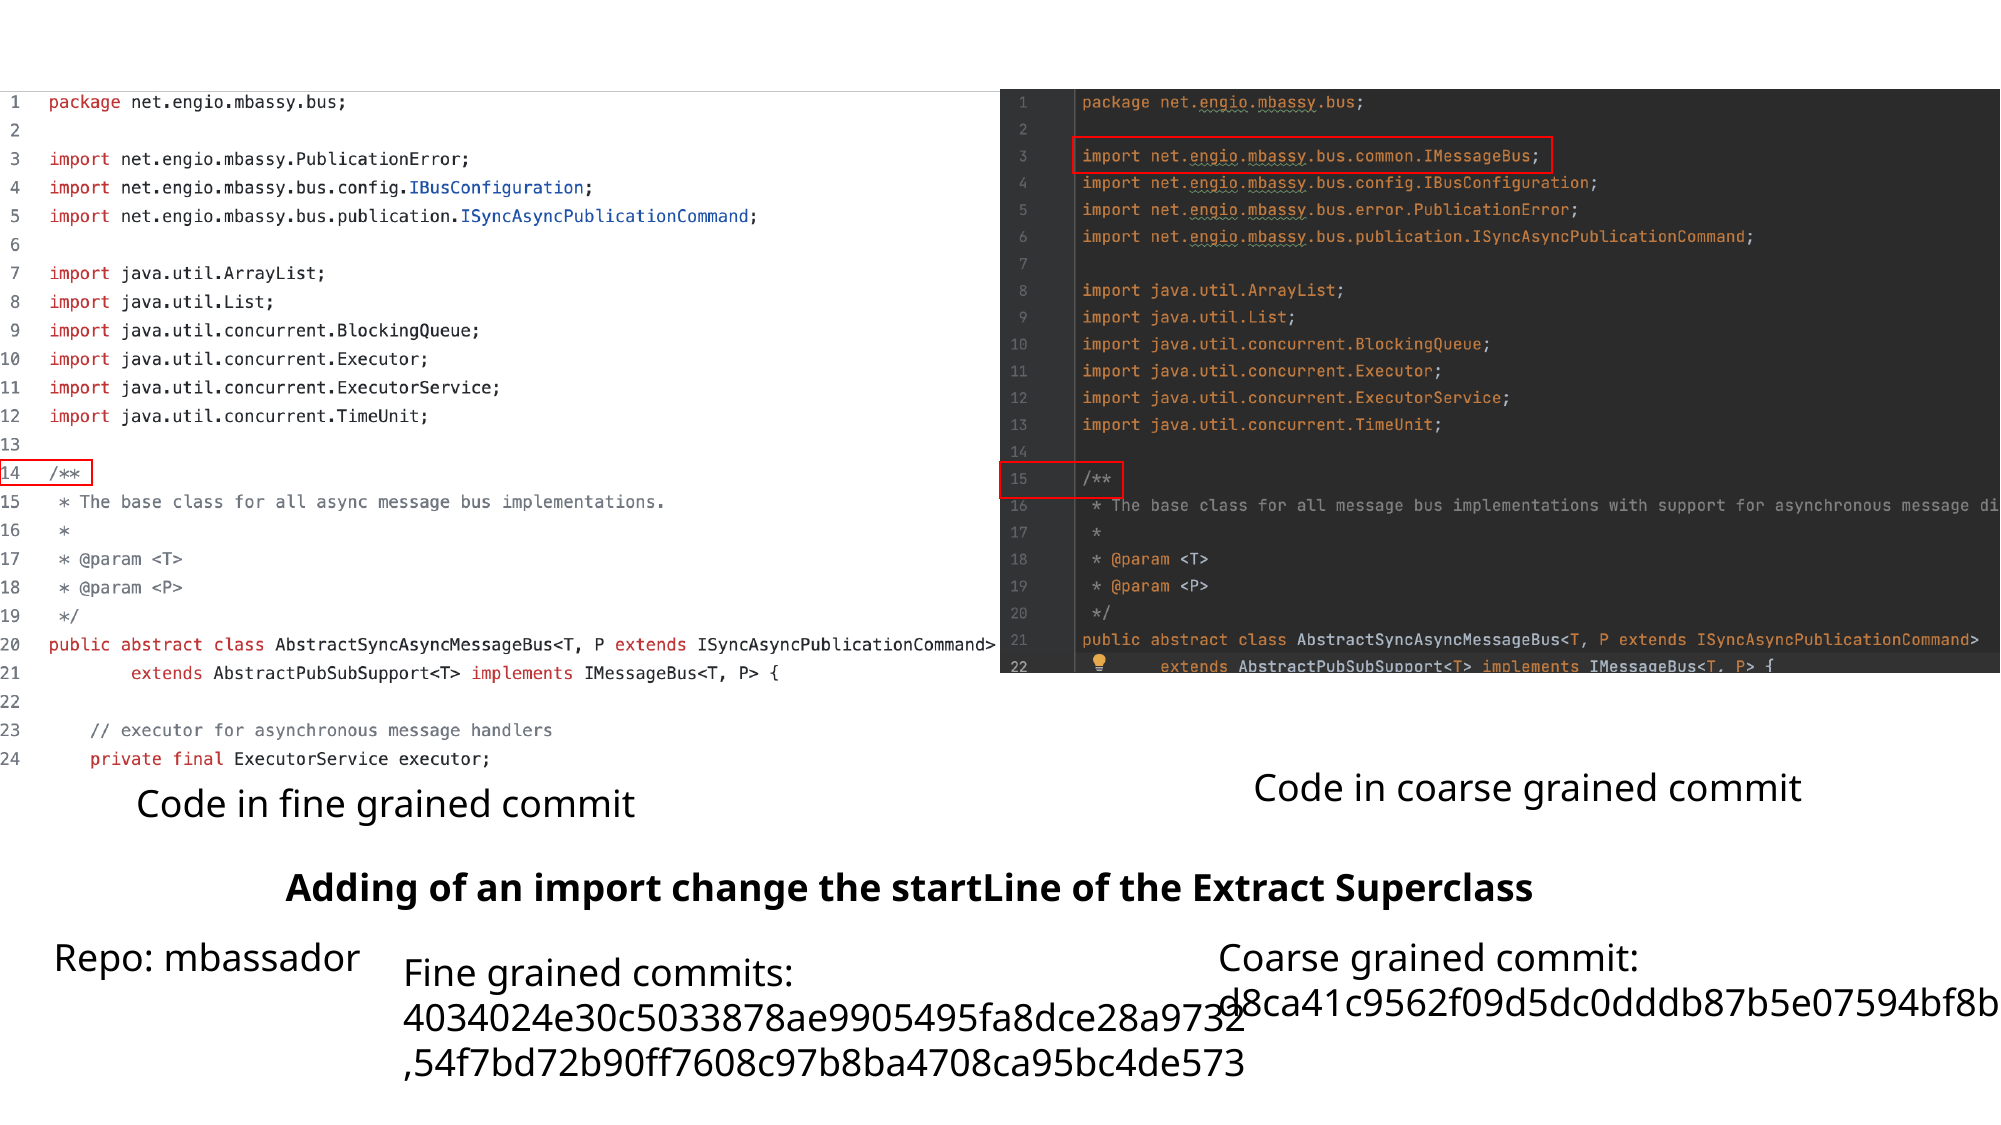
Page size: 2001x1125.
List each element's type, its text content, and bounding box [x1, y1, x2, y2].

text_box Code in coarse grained commit [1238, 756, 1818, 817]
text_box Adding of an import change the startLine of the Extract Superclass [270, 856, 1550, 917]
text_box Repo: mbassador [39, 926, 376, 987]
picture [0, 89, 2000, 773]
text_box Coarse grained commit: d8ca41c9562f09d5dc0dddb87b5e07594bf8b191 [1203, 926, 2000, 1032]
text_box Code in fine grained commit [121, 773, 651, 833]
text_box Fine grained commits: 4034024e30c5033878ae9905495fa8dce28a9732 ,54f7bd72b90ff7608c97b8ba4708ca95bc4de573 [388, 941, 1262, 1092]
